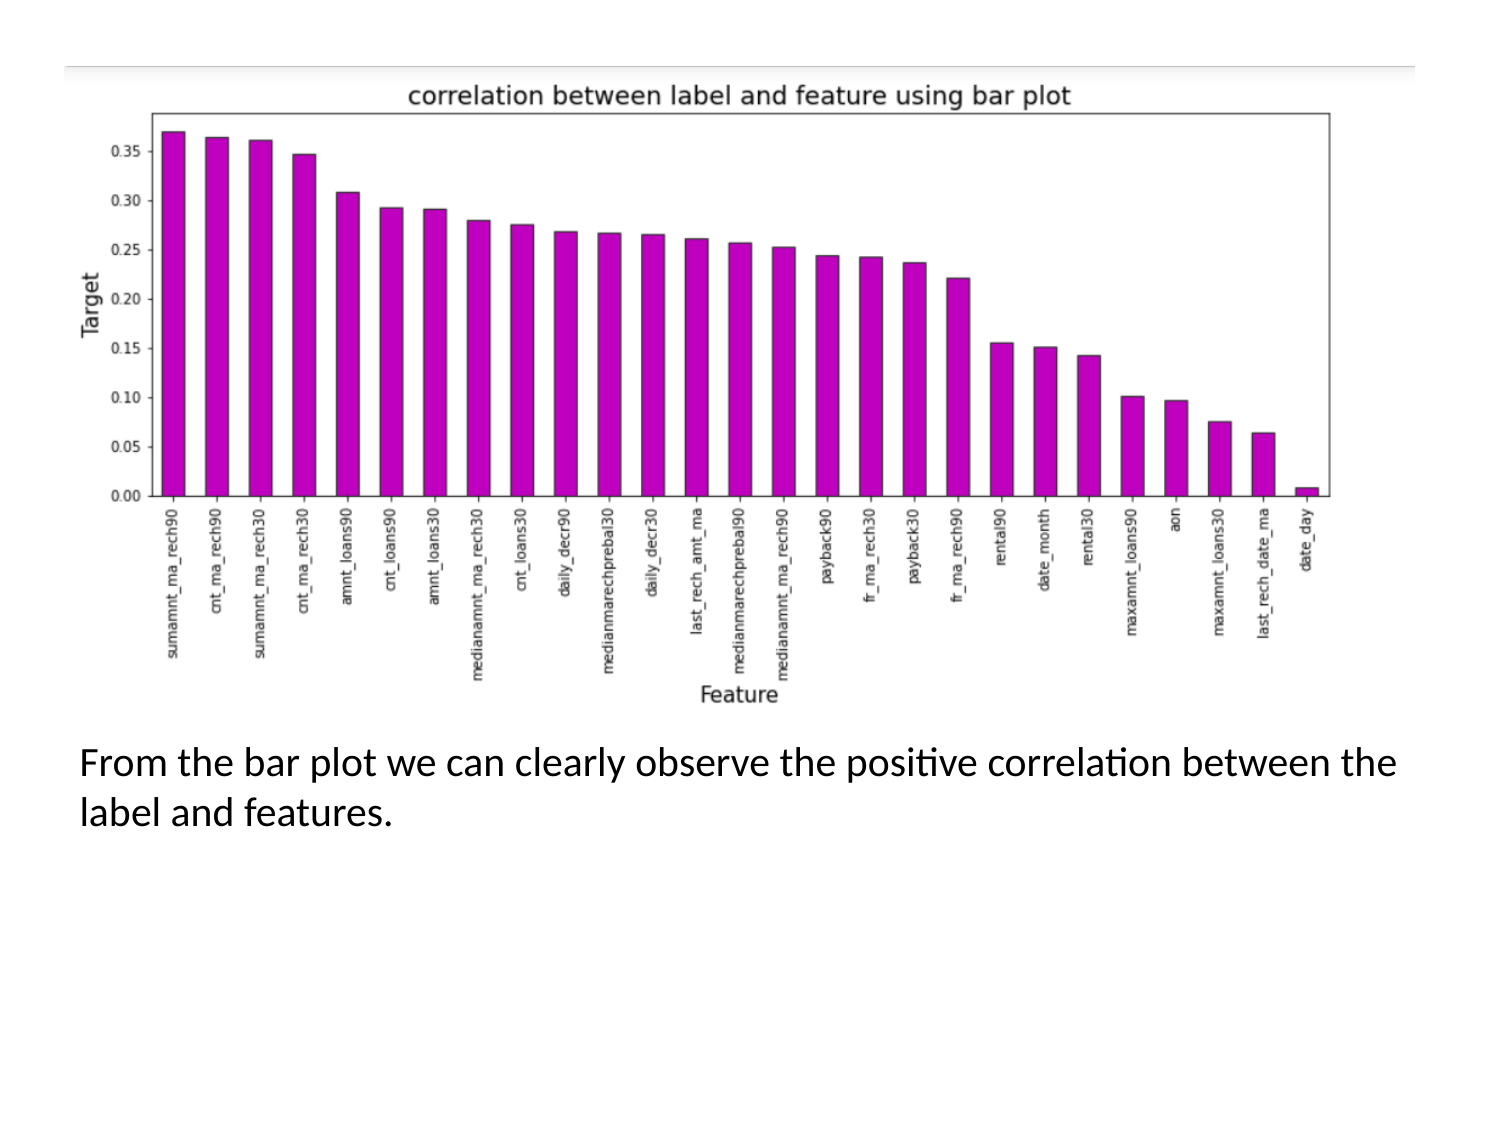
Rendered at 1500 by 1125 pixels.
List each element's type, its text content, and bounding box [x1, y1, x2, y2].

text_box From the bar plot we can clearly observe the positive correlation between the label and features. [64, 727, 1471, 843]
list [64, 66, 1416, 711]
